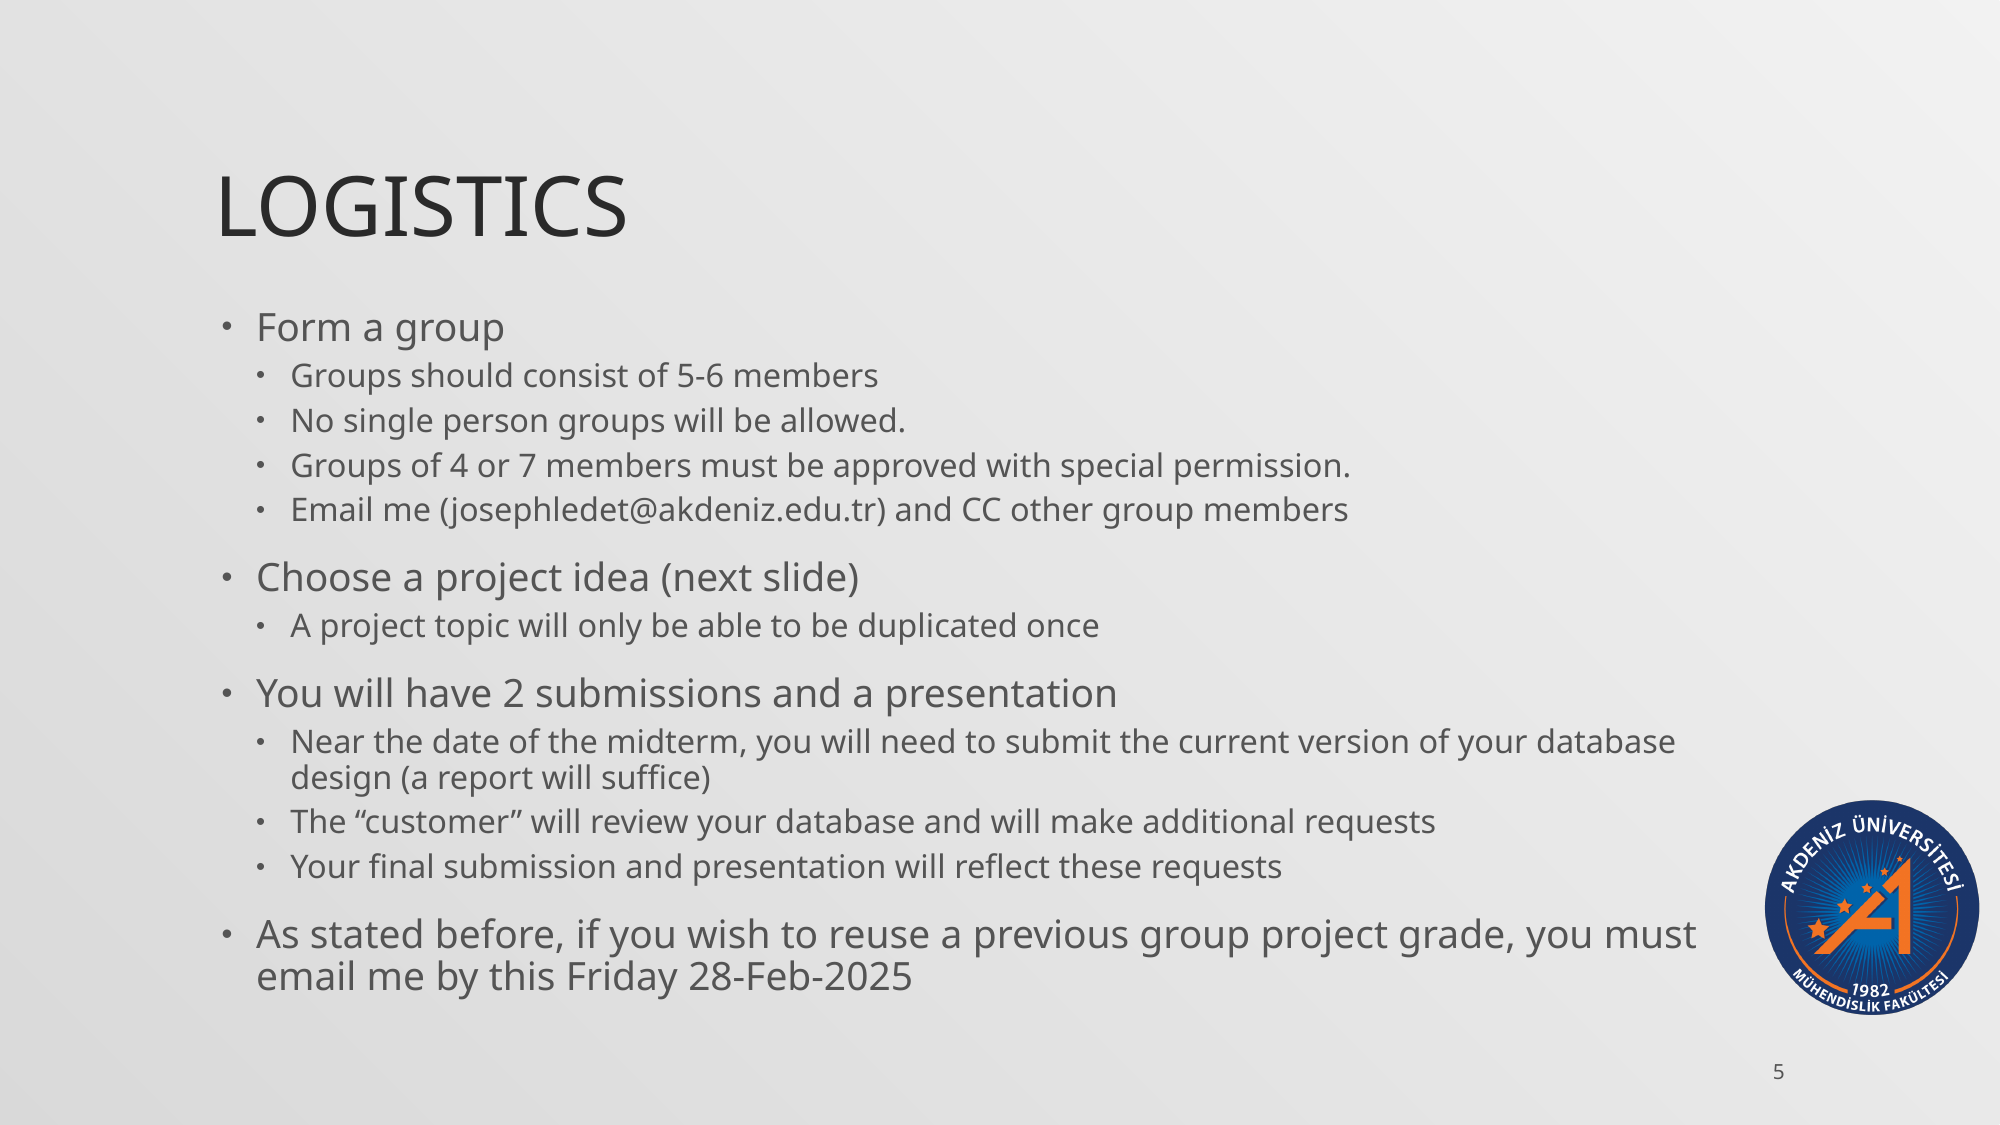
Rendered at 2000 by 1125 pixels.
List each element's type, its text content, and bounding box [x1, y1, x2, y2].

slide_number 5 [1612, 1057, 1800, 1088]
list Form a group Groups should consist of 5-6 members No single person groups will be allowed. Groups of 4 or 7 members must be approved with special permission. Email me (josephledet@akdeniz.edu.tr) and CC other group members Choose a project idea (next slide) A project topic will only be able to be duplicated once You will have 2 submissions and a presentation Near the date of the midterm, you will need to submit the current version of your database design (a report will suffice) The “customer” will review your database and will make additional requests Your final submission and presentation will reflect these requests As stated before, if you wish to reuse a previous group project grade, you must email me by this Friday 28-Feb-2025 [199, 299, 1800, 1013]
title Logistics [199, 45, 1800, 263]
picture [1744, 779, 2000, 1036]
